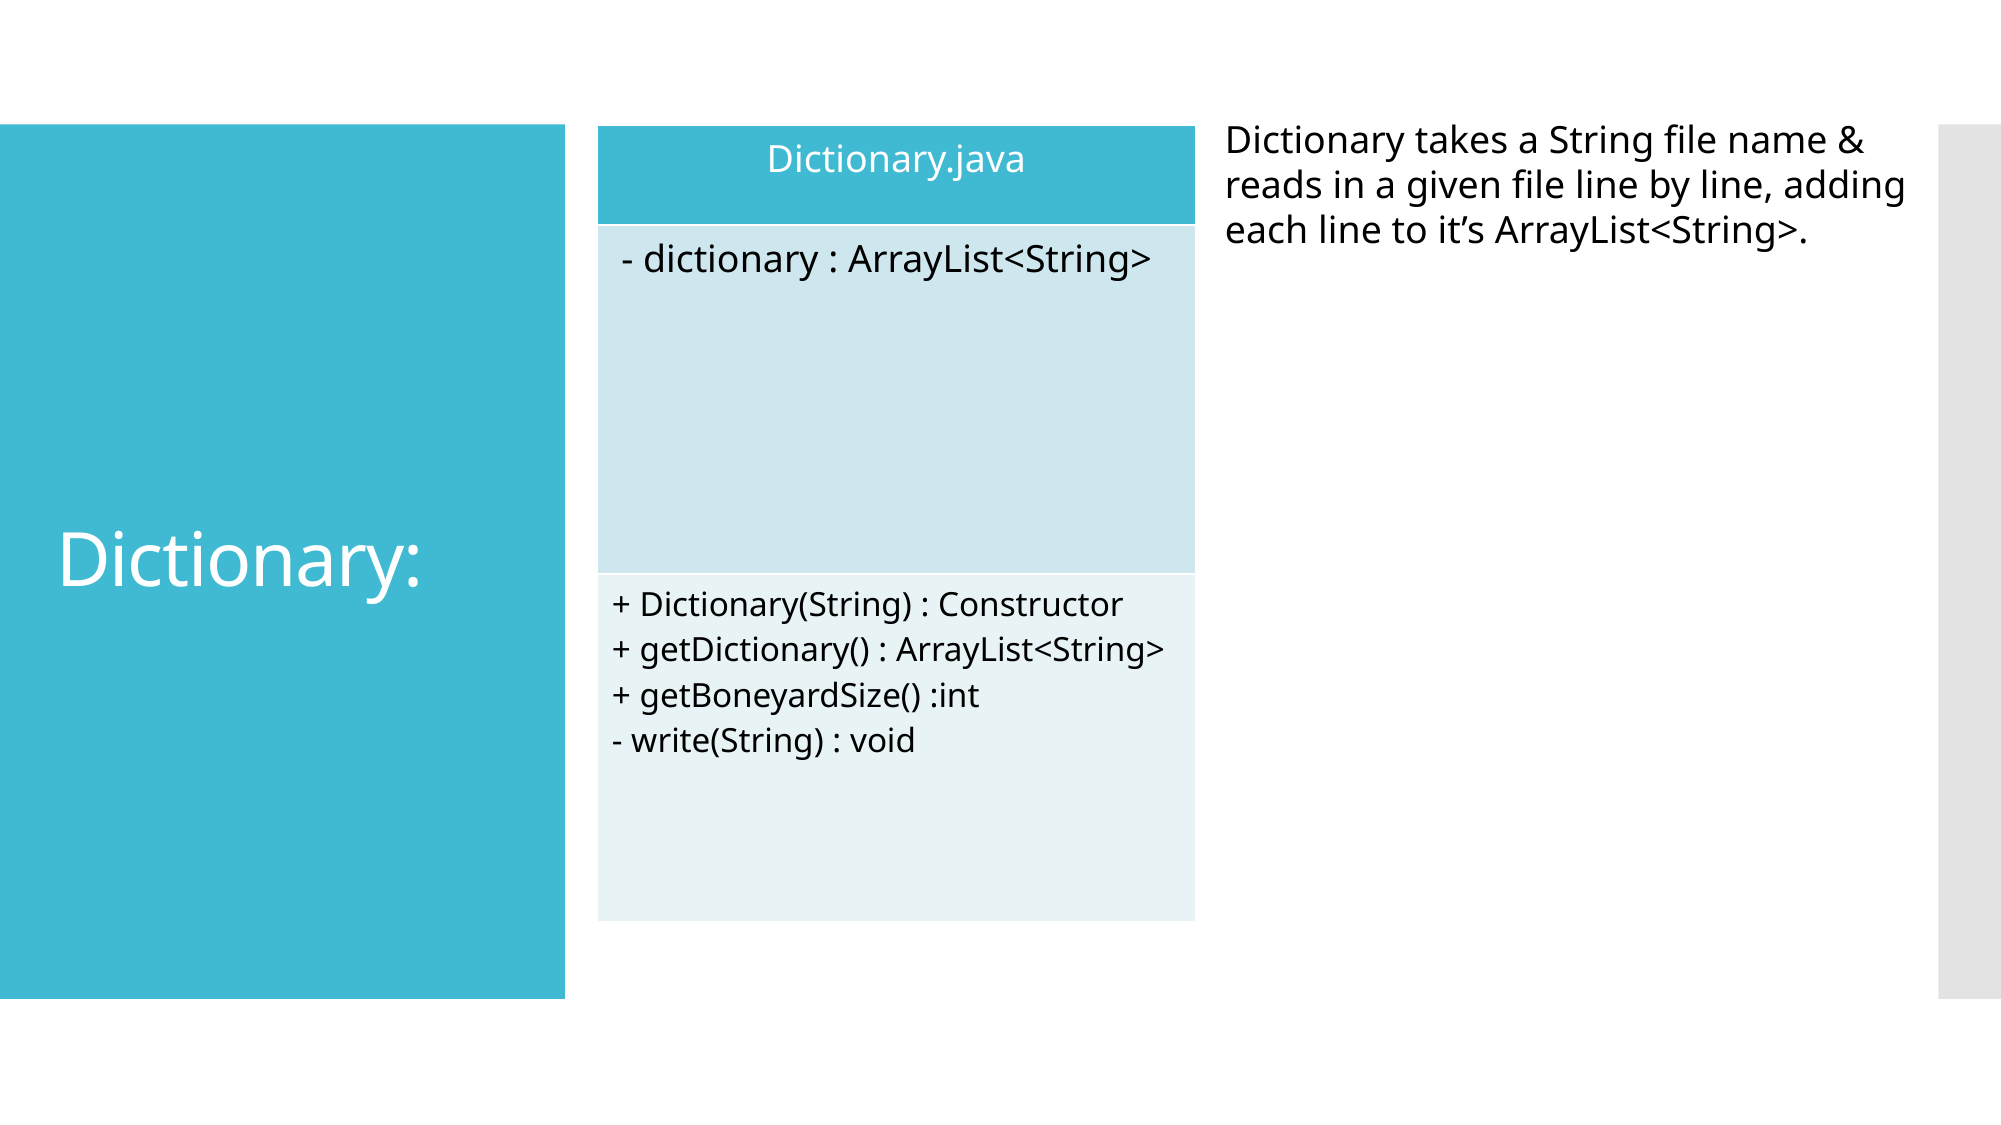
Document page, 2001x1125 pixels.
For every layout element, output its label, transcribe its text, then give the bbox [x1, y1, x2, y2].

text_box Dictionary takes a String file name & reads in a given file line by line, adding each line to it’s ArrayList<String>. [1210, 108, 1938, 259]
table_header Dictionary.java [598, 126, 1195, 224]
title Dictionary: [41, 184, 525, 940]
table_cell + Dictionary(String) : Constructor + getDictionary() : ArrayList<String> + getBoneyardSize() :int - write(String) : void [598, 575, 1195, 921]
table_cell - dictionary : ArrayList<String> [598, 226, 1195, 573]
